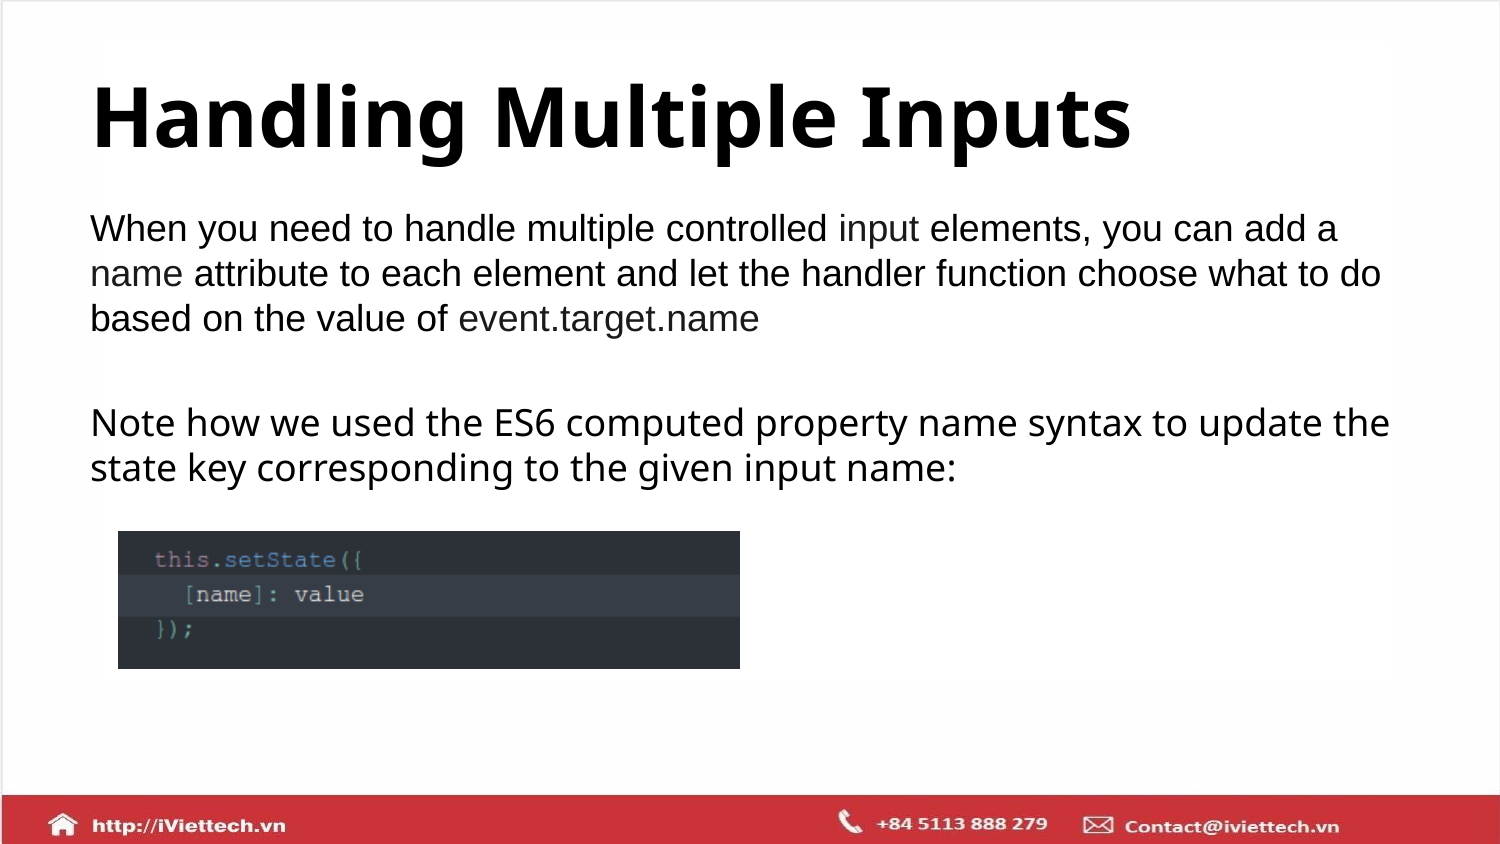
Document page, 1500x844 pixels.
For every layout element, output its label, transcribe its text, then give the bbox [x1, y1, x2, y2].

picture [0, 0, 1500, 844]
list When you need to handle multiple controlled input elements, you can add a name attribute to each element and let the handler function choose what to do based on the value of event.target.name Note how we used the ES6 computed property name syntax to update the state key corresponding to the given input name: [75, 196, 1425, 754]
title Handling Multiple Inputs [75, 33, 1425, 175]
